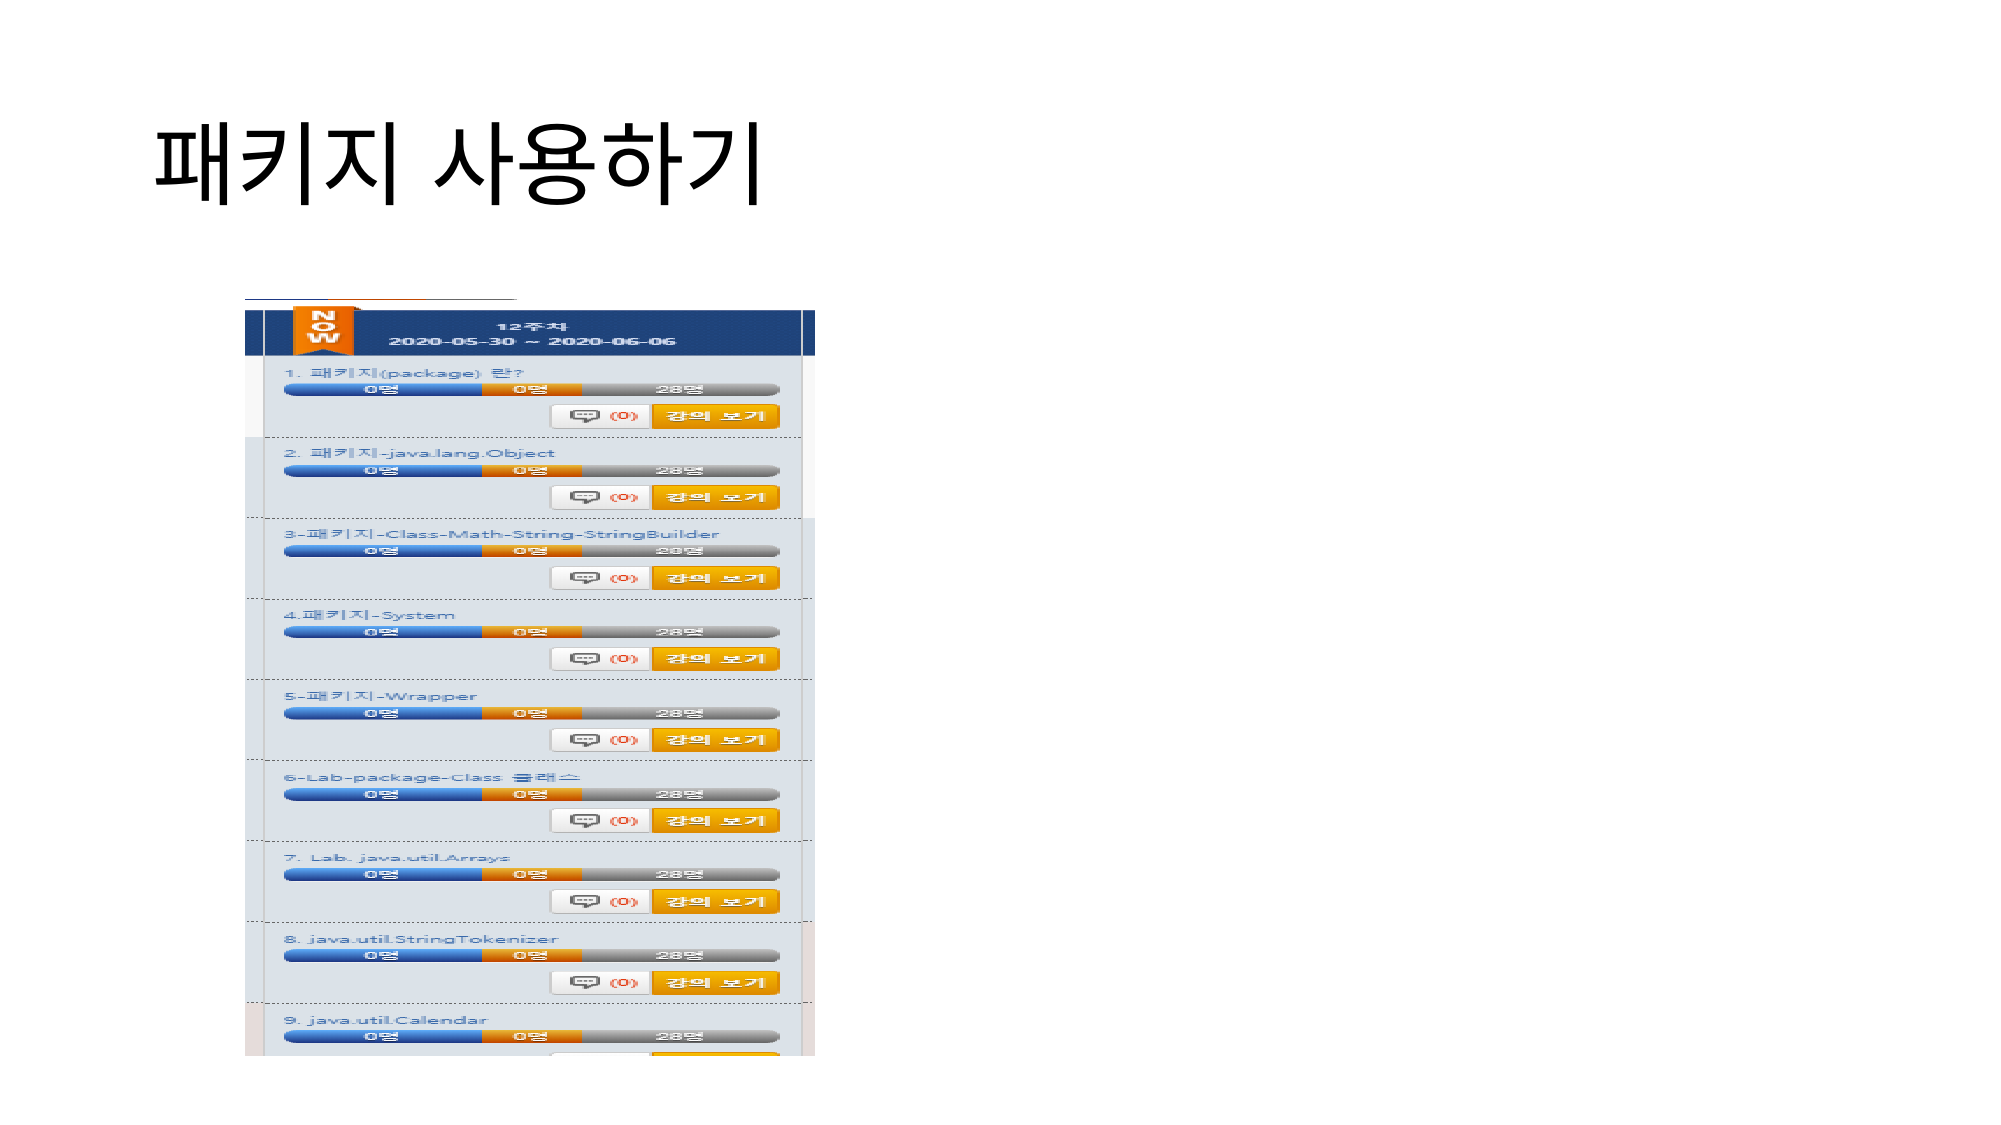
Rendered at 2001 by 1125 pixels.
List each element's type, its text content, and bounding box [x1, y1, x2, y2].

picture [245, 299, 815, 1056]
title 패키지 사용하기 [137, 59, 1863, 278]
